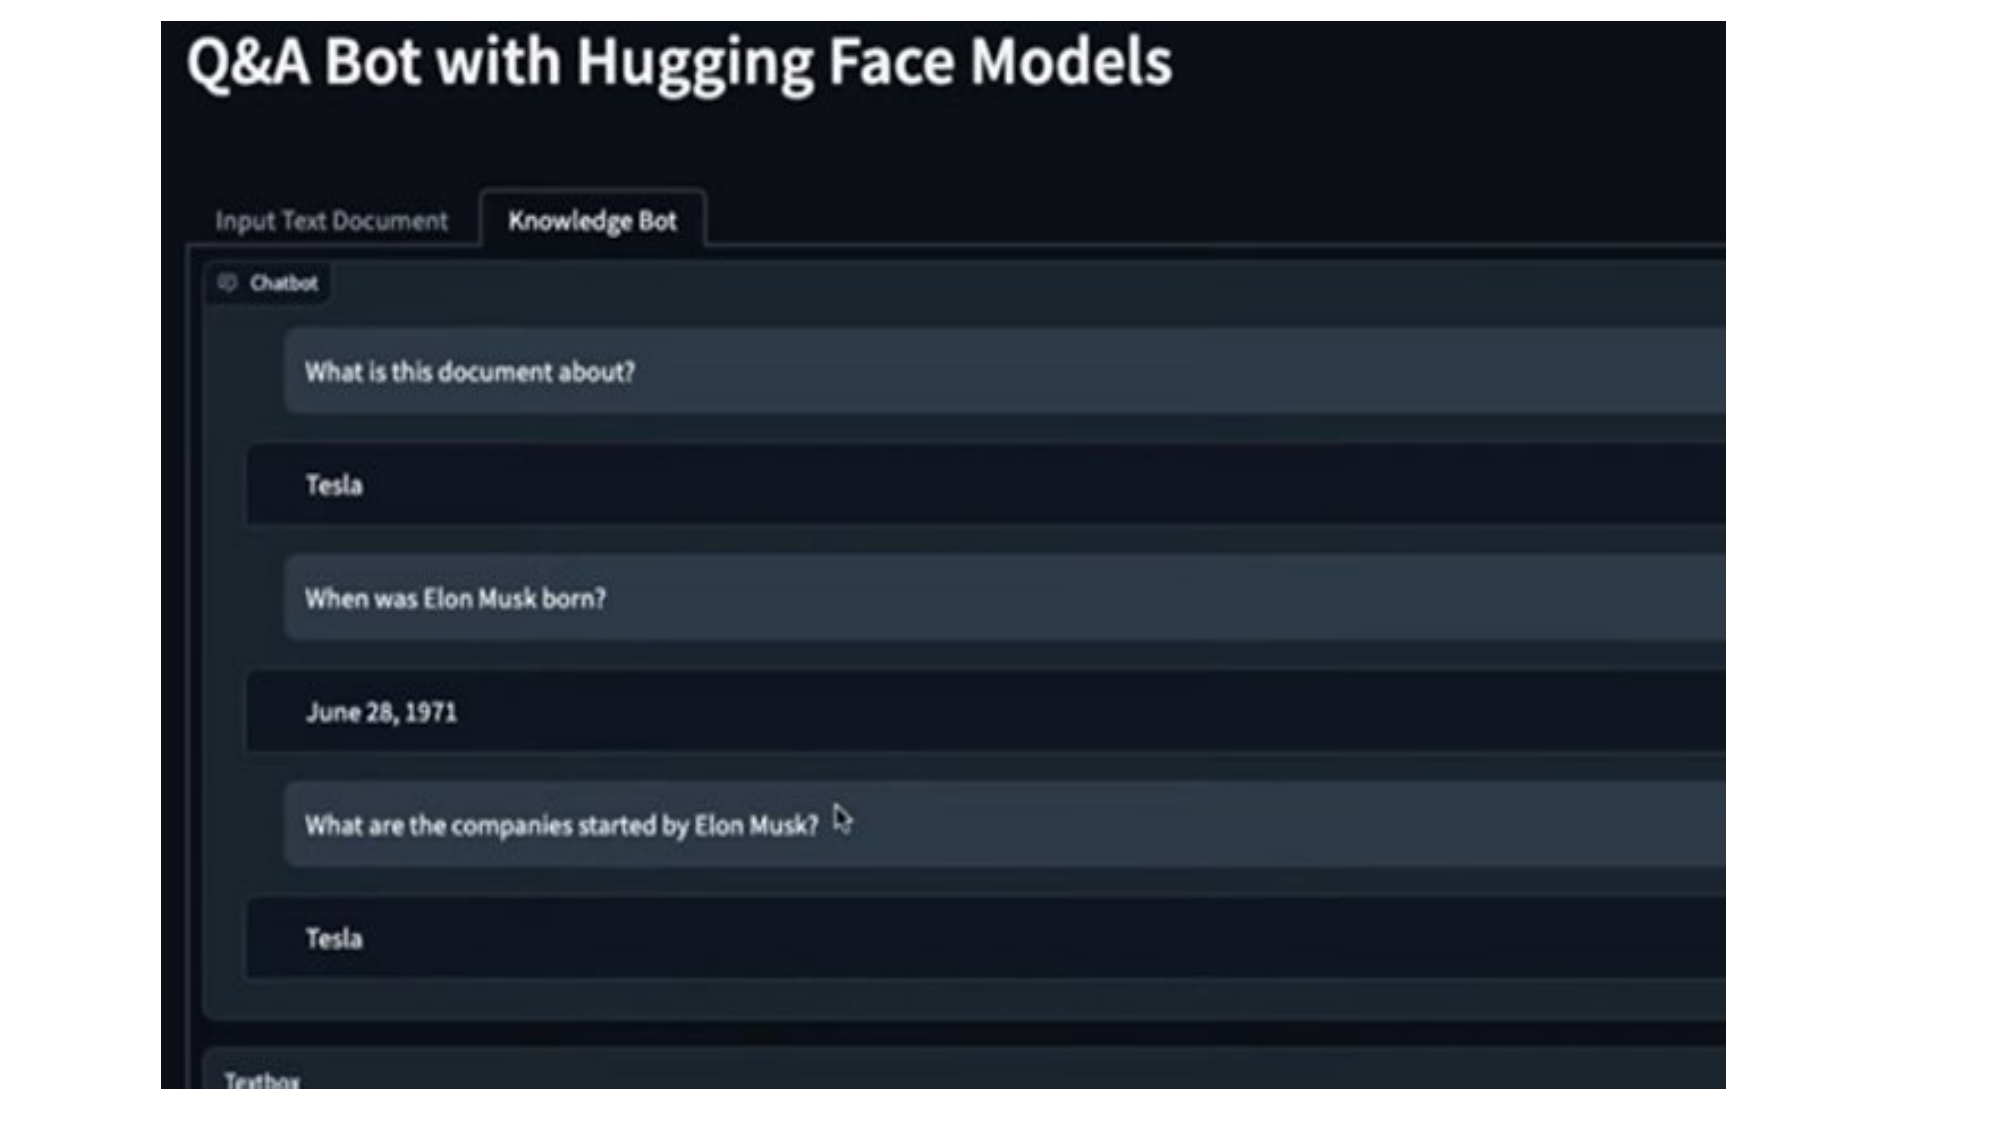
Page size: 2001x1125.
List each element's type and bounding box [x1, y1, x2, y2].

list [161, 21, 1726, 1089]
